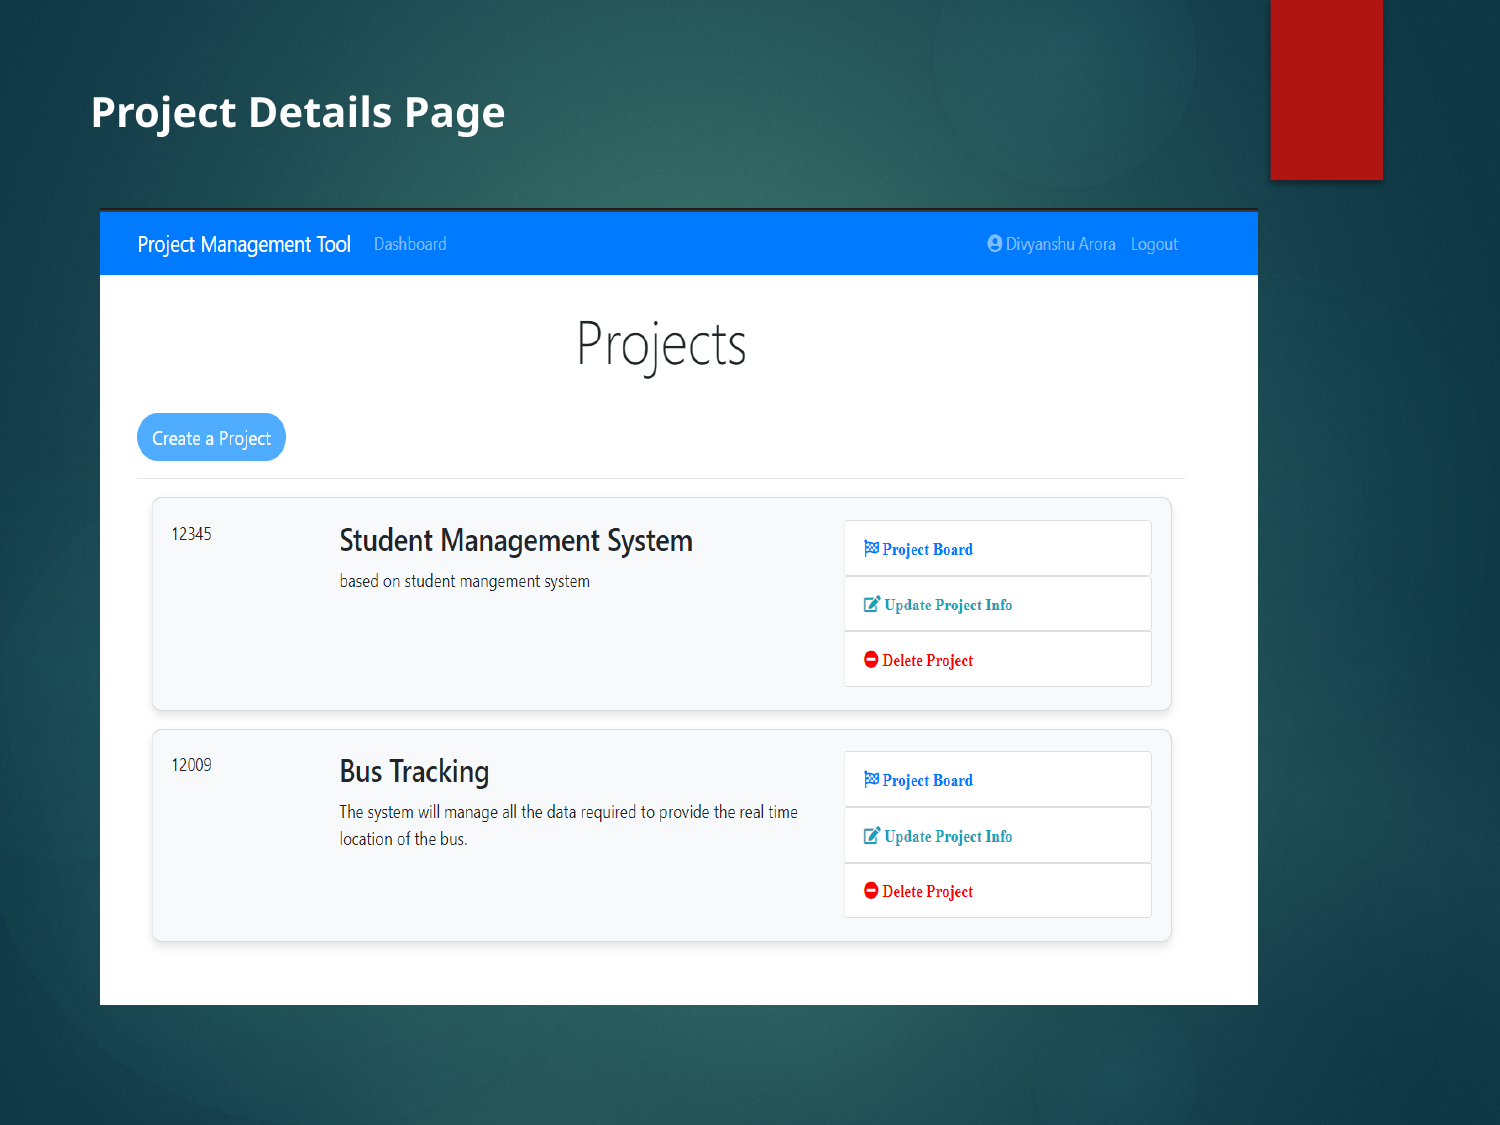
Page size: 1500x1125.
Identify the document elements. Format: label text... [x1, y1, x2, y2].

title [79, 74, 1237, 78]
picture [100, 207, 1259, 1006]
list Project Details Page [75, 78, 1425, 1005]
